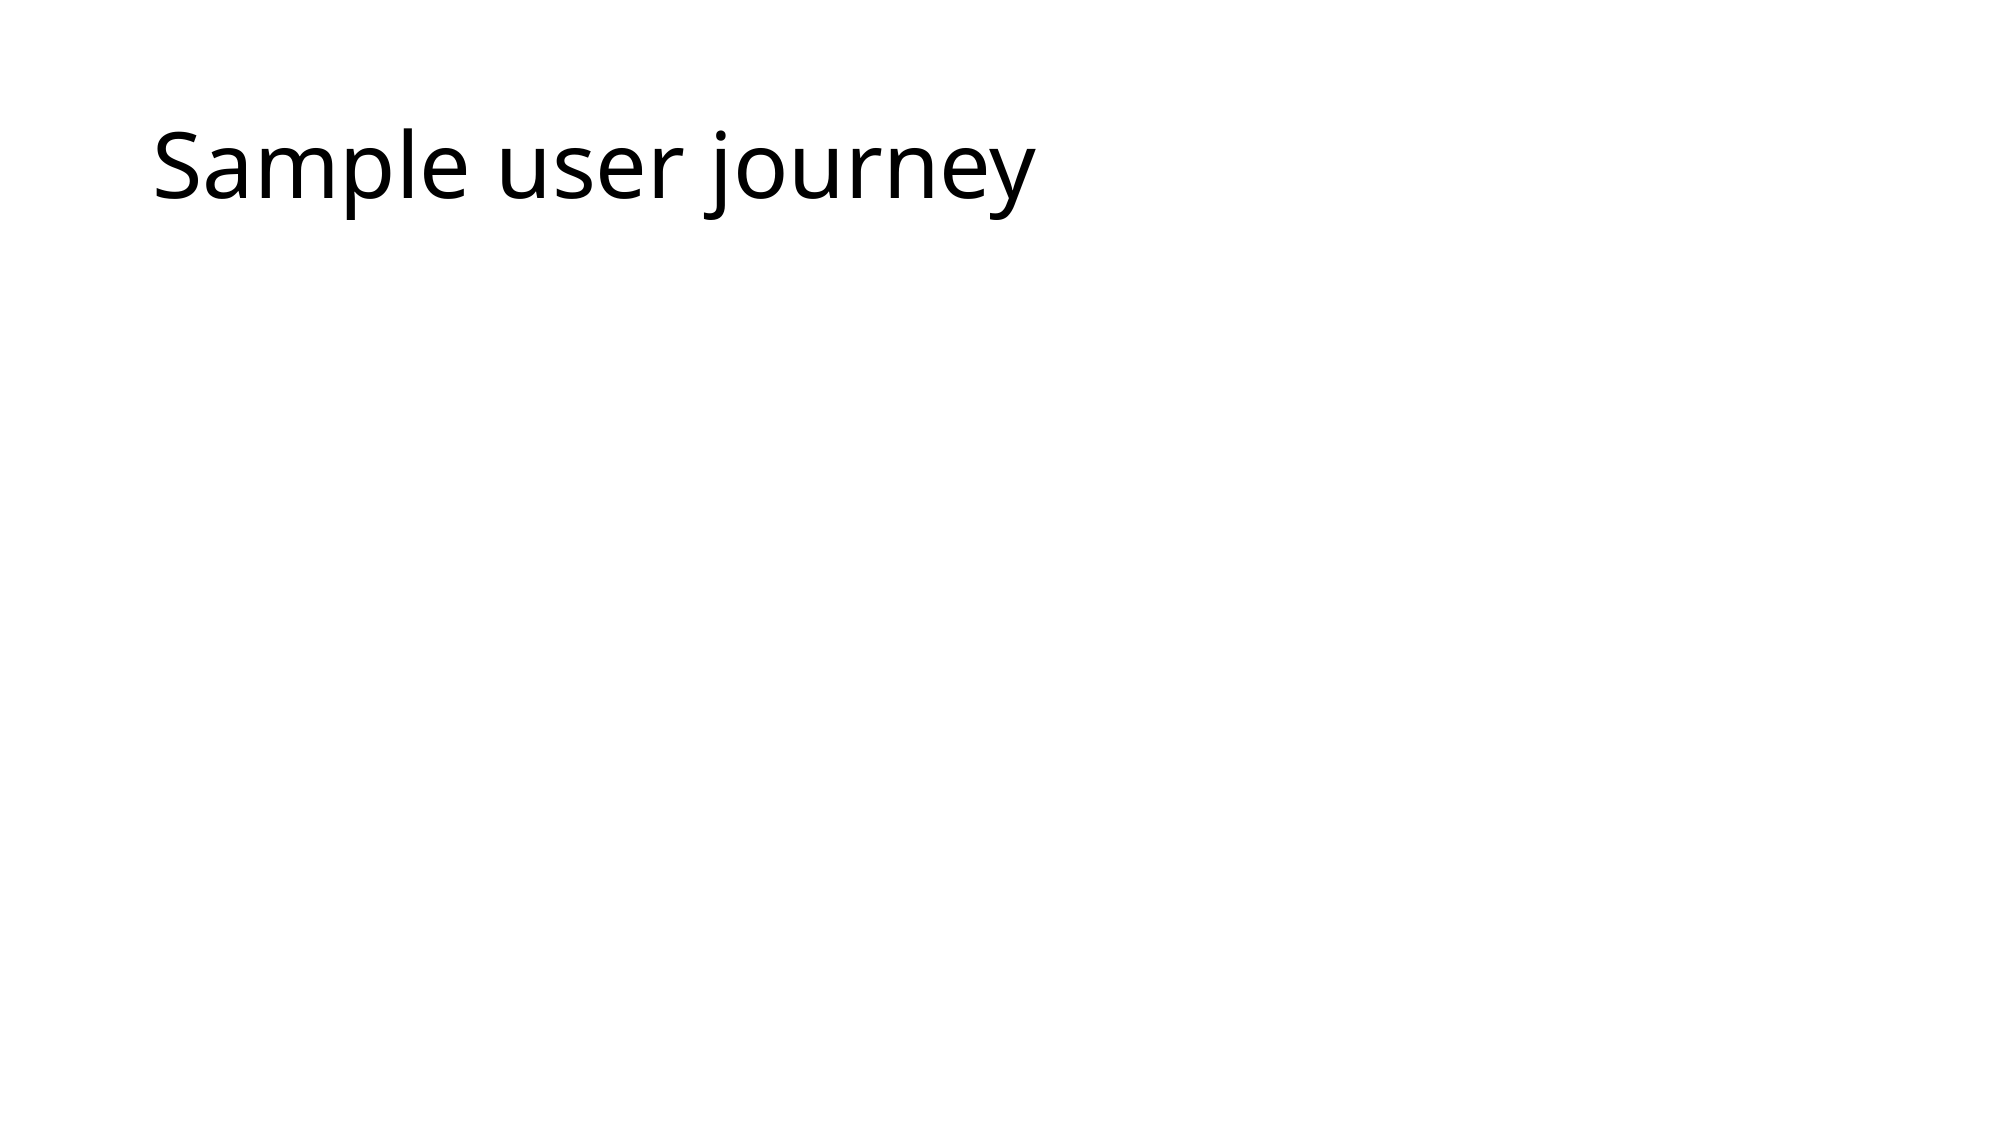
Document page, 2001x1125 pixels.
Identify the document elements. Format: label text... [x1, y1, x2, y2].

title Sample user journey [137, 59, 1863, 278]
